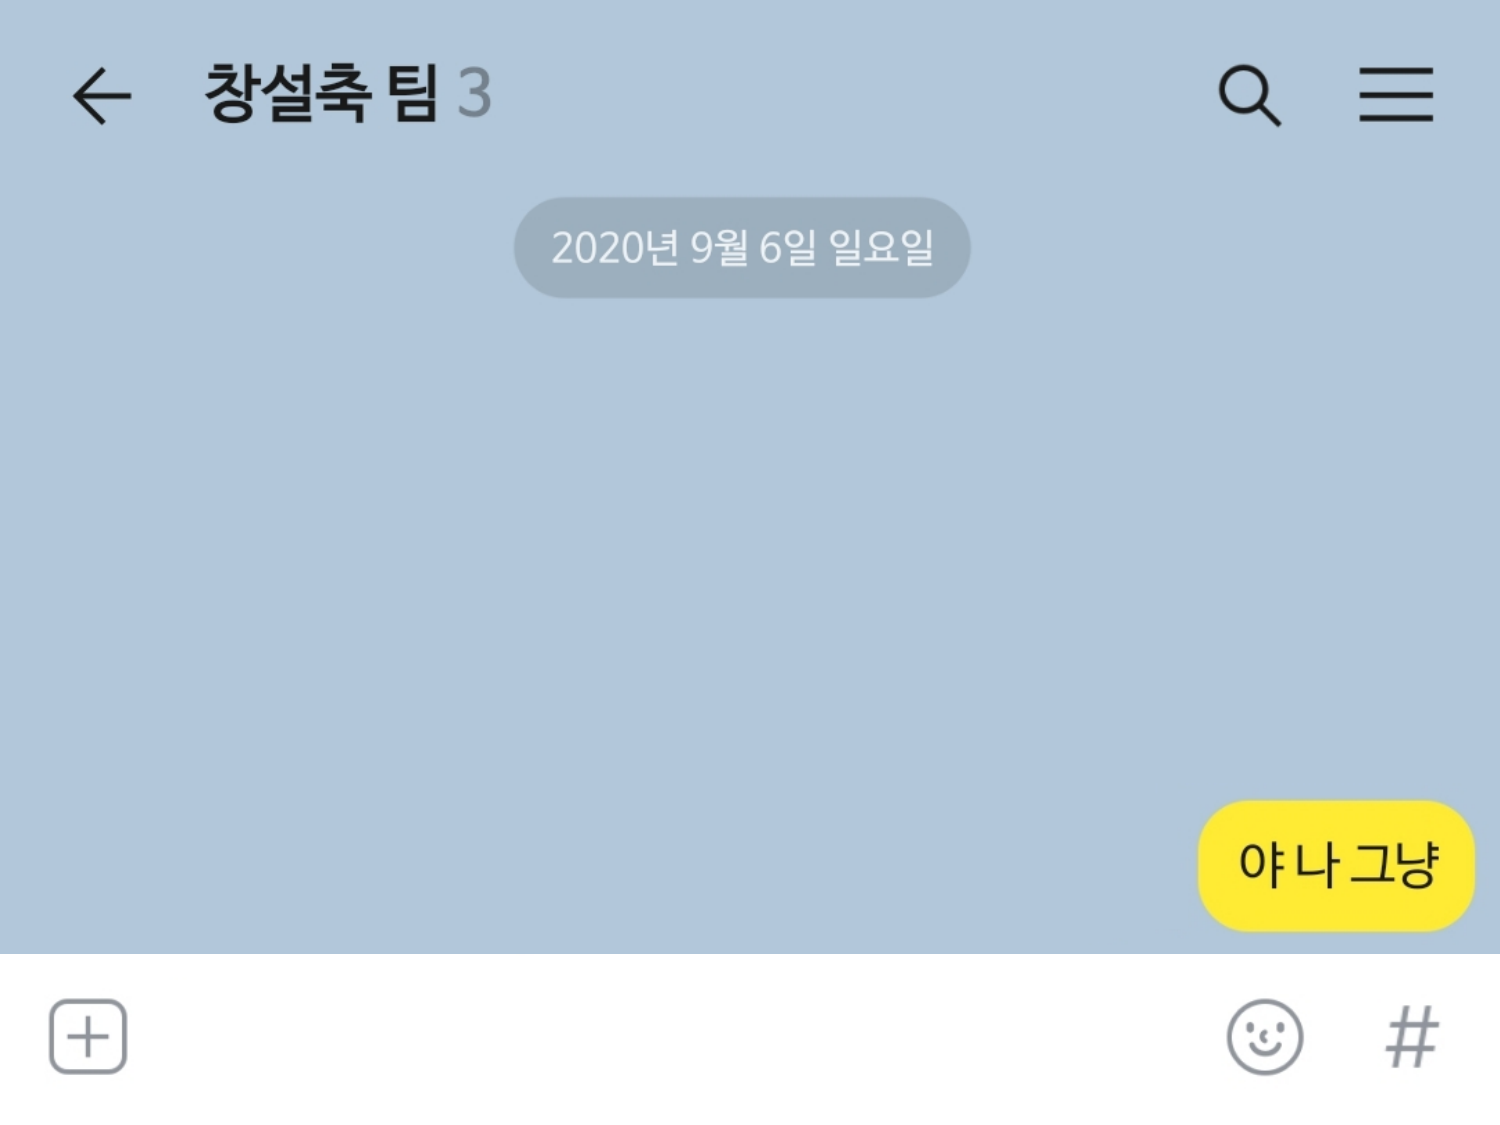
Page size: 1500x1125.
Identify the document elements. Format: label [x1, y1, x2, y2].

picture [0, 954, 1500, 1125]
picture [0, 0, 1500, 318]
picture [0, 783, 1500, 945]
